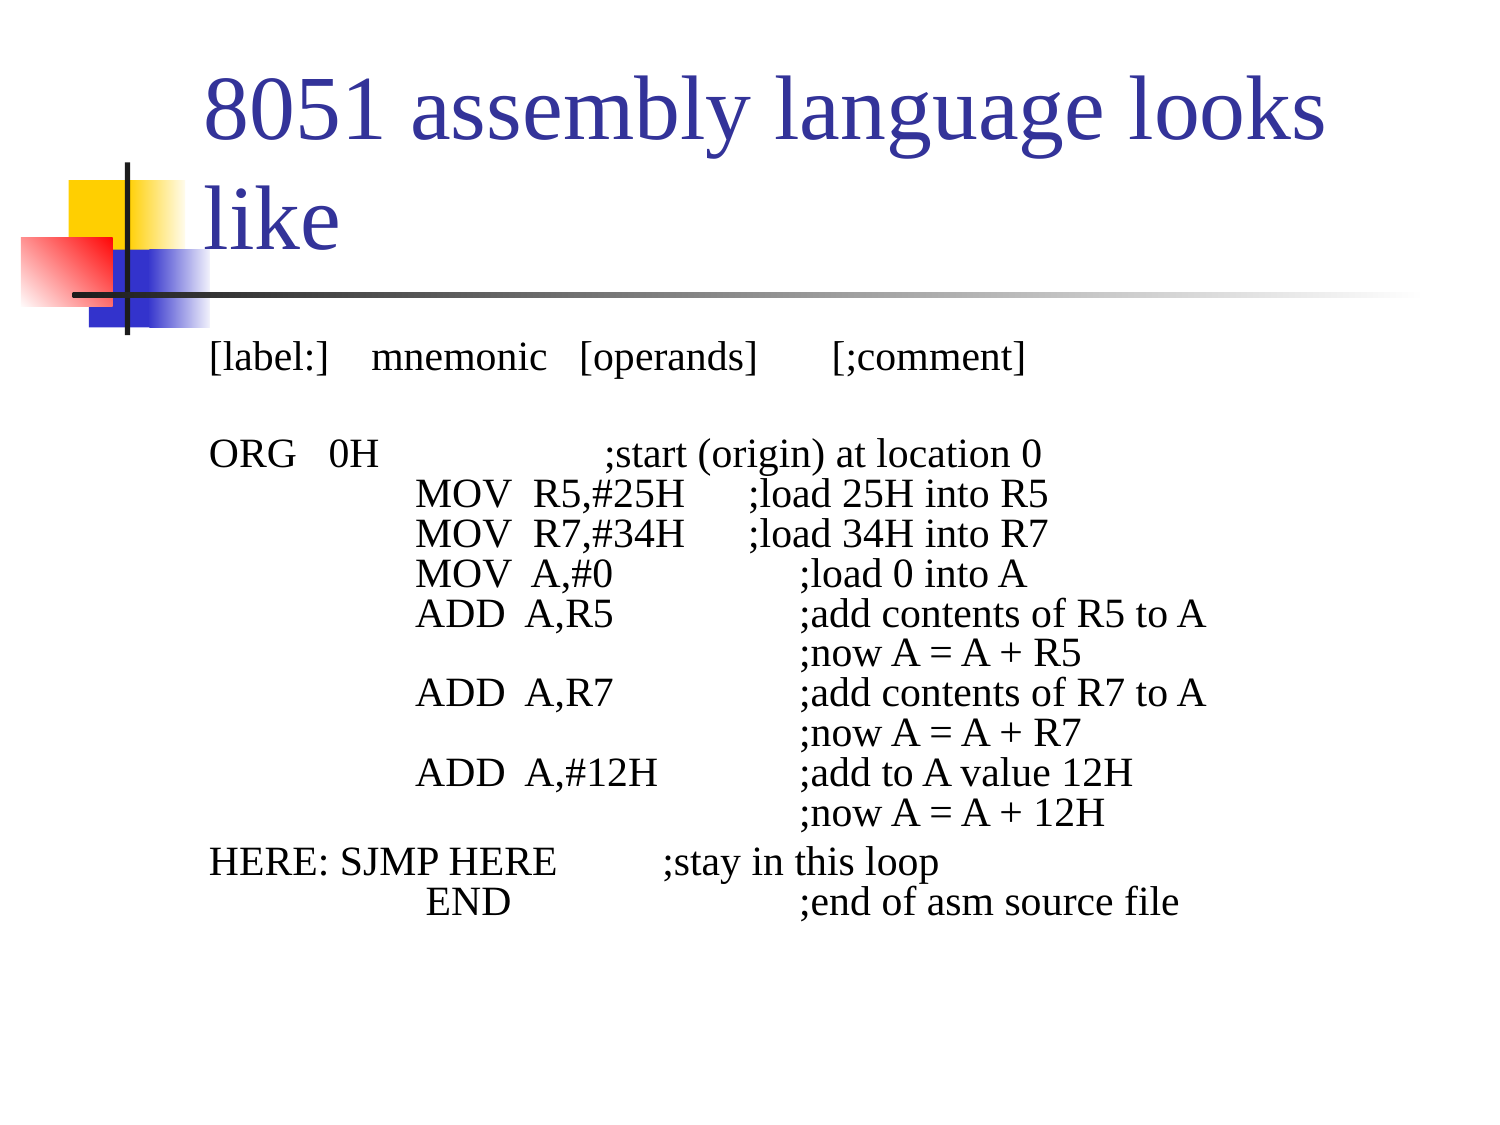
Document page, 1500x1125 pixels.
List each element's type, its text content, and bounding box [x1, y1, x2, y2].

title 8051 assembly language looks like [188, 35, 1468, 275]
list [label:] mnemonic [operands] [;comment] ORG 0H ;start (origin) at location 0 MOV R5,#25H ;load 25H into R5 MOV R7,#34H ;load 34H into R7 MOV A,#0 ;load 0 into A ADD A,R5 ;add contents of R5 to A ;now A = A + R5 ADD A,R7 ;add contents of R7 to A ;now A = A + R7 ADD A,#12H ;add to A value 12H ;now A = A + 12H HERE: SJMP HERE ;stay in this loop END ;end of asm source file [193, 331, 1469, 1006]
